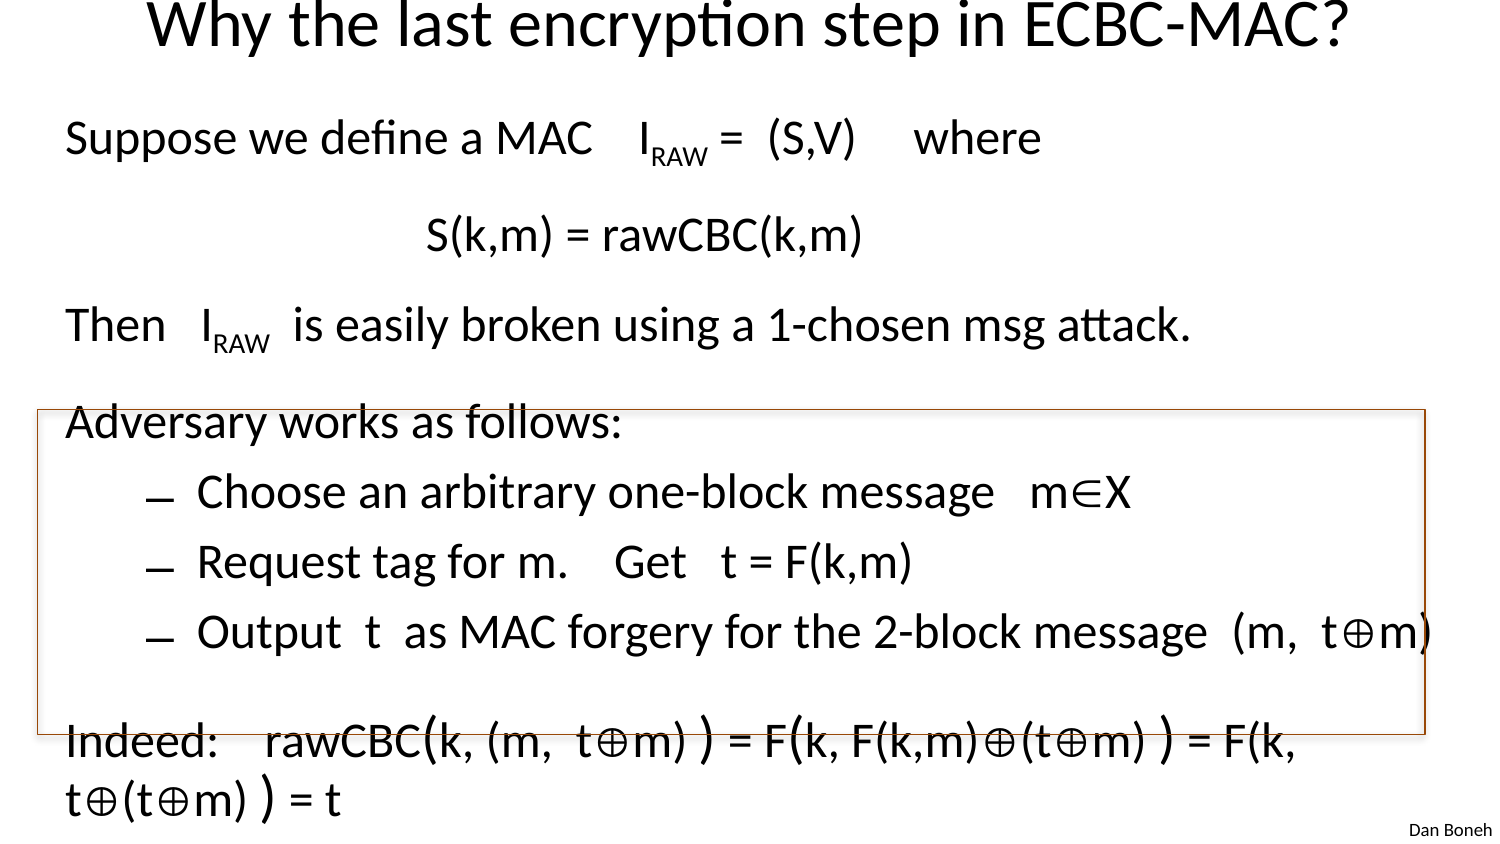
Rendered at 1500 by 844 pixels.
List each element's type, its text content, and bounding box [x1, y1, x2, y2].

list Suppose we define a MAC IRAW = (S,V) where S(k,m) = rawCBC(k,m) Then IRAW is easily broken using a 1-chosen msg attack. Adversary works as follows: Choose an arbitrary one-block message mX Request tag for m. Get t = F(k,m) Output t as MAC forgery for the 2-block message (m, tm) Indeed: rawCBC(k, (m, tm) ) = F(k, F(k,m)(tm) ) = F(k, t(tm) ) = t [50, 109, 1475, 844]
text_box [37, 409, 1426, 735]
title Why the last encryption step in ECBC-MAC? [75, 0, 1425, 100]
